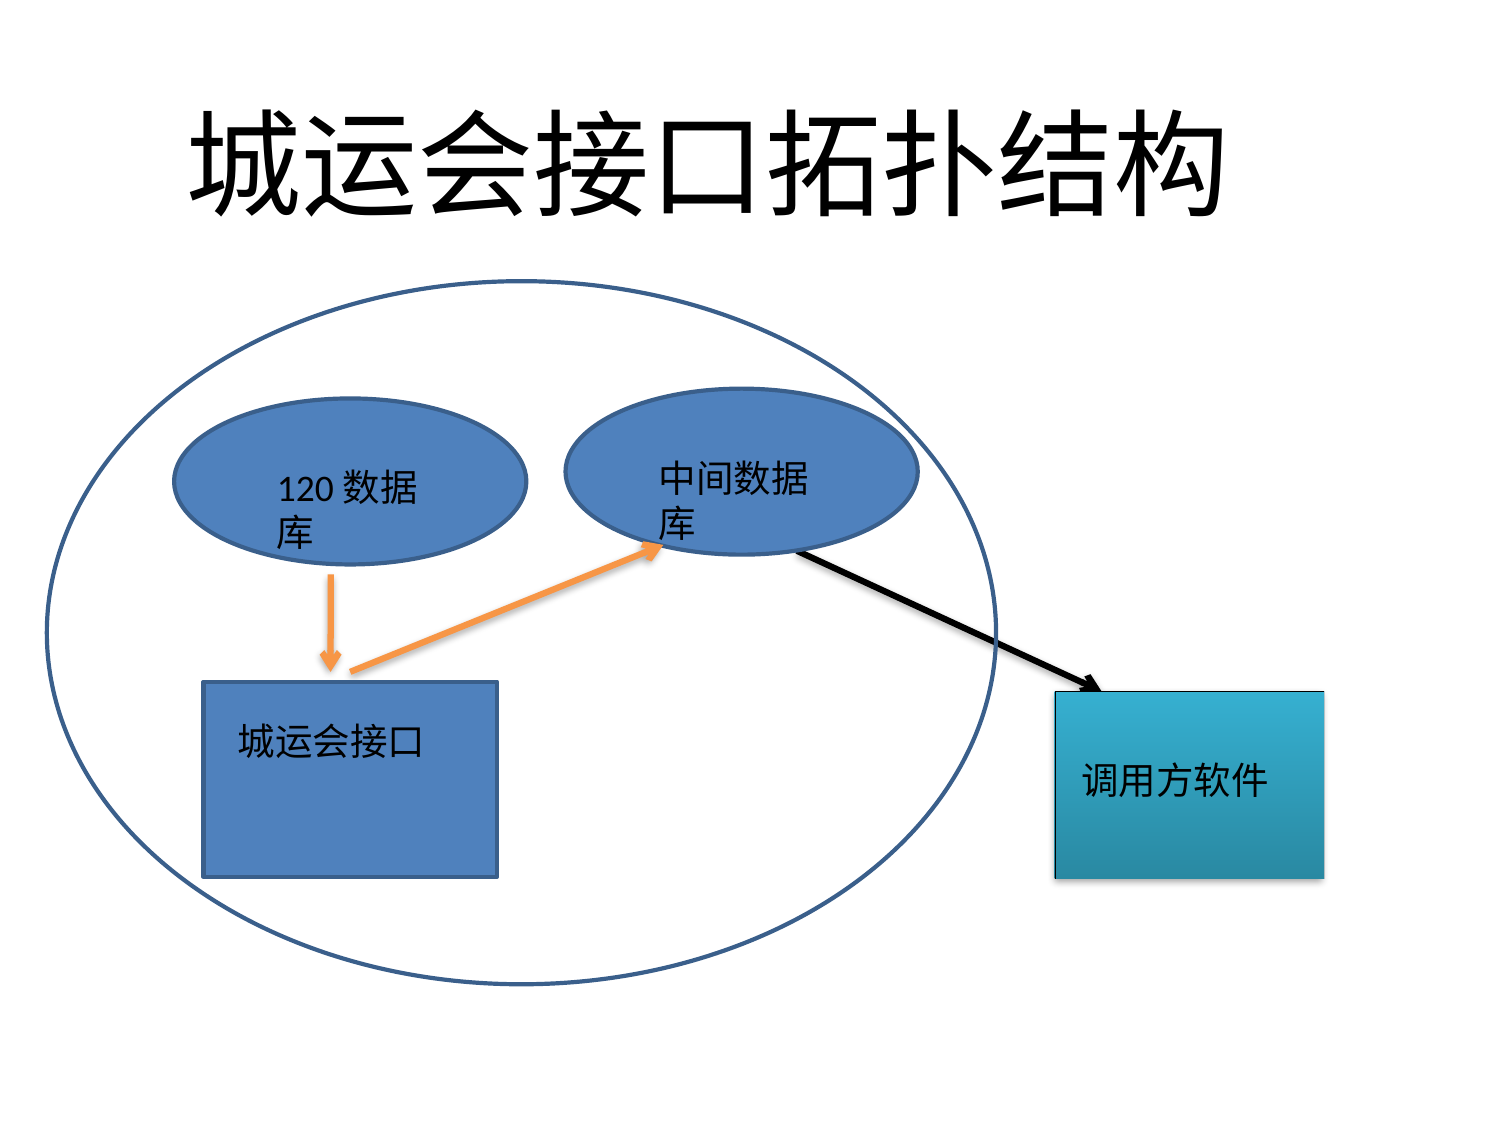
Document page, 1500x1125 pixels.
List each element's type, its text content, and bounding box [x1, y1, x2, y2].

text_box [46, 280, 997, 985]
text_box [1054, 691, 1325, 880]
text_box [1001, 550, 1102, 692]
title 城运会接口拓扑结构 [70, 70, 1346, 312]
